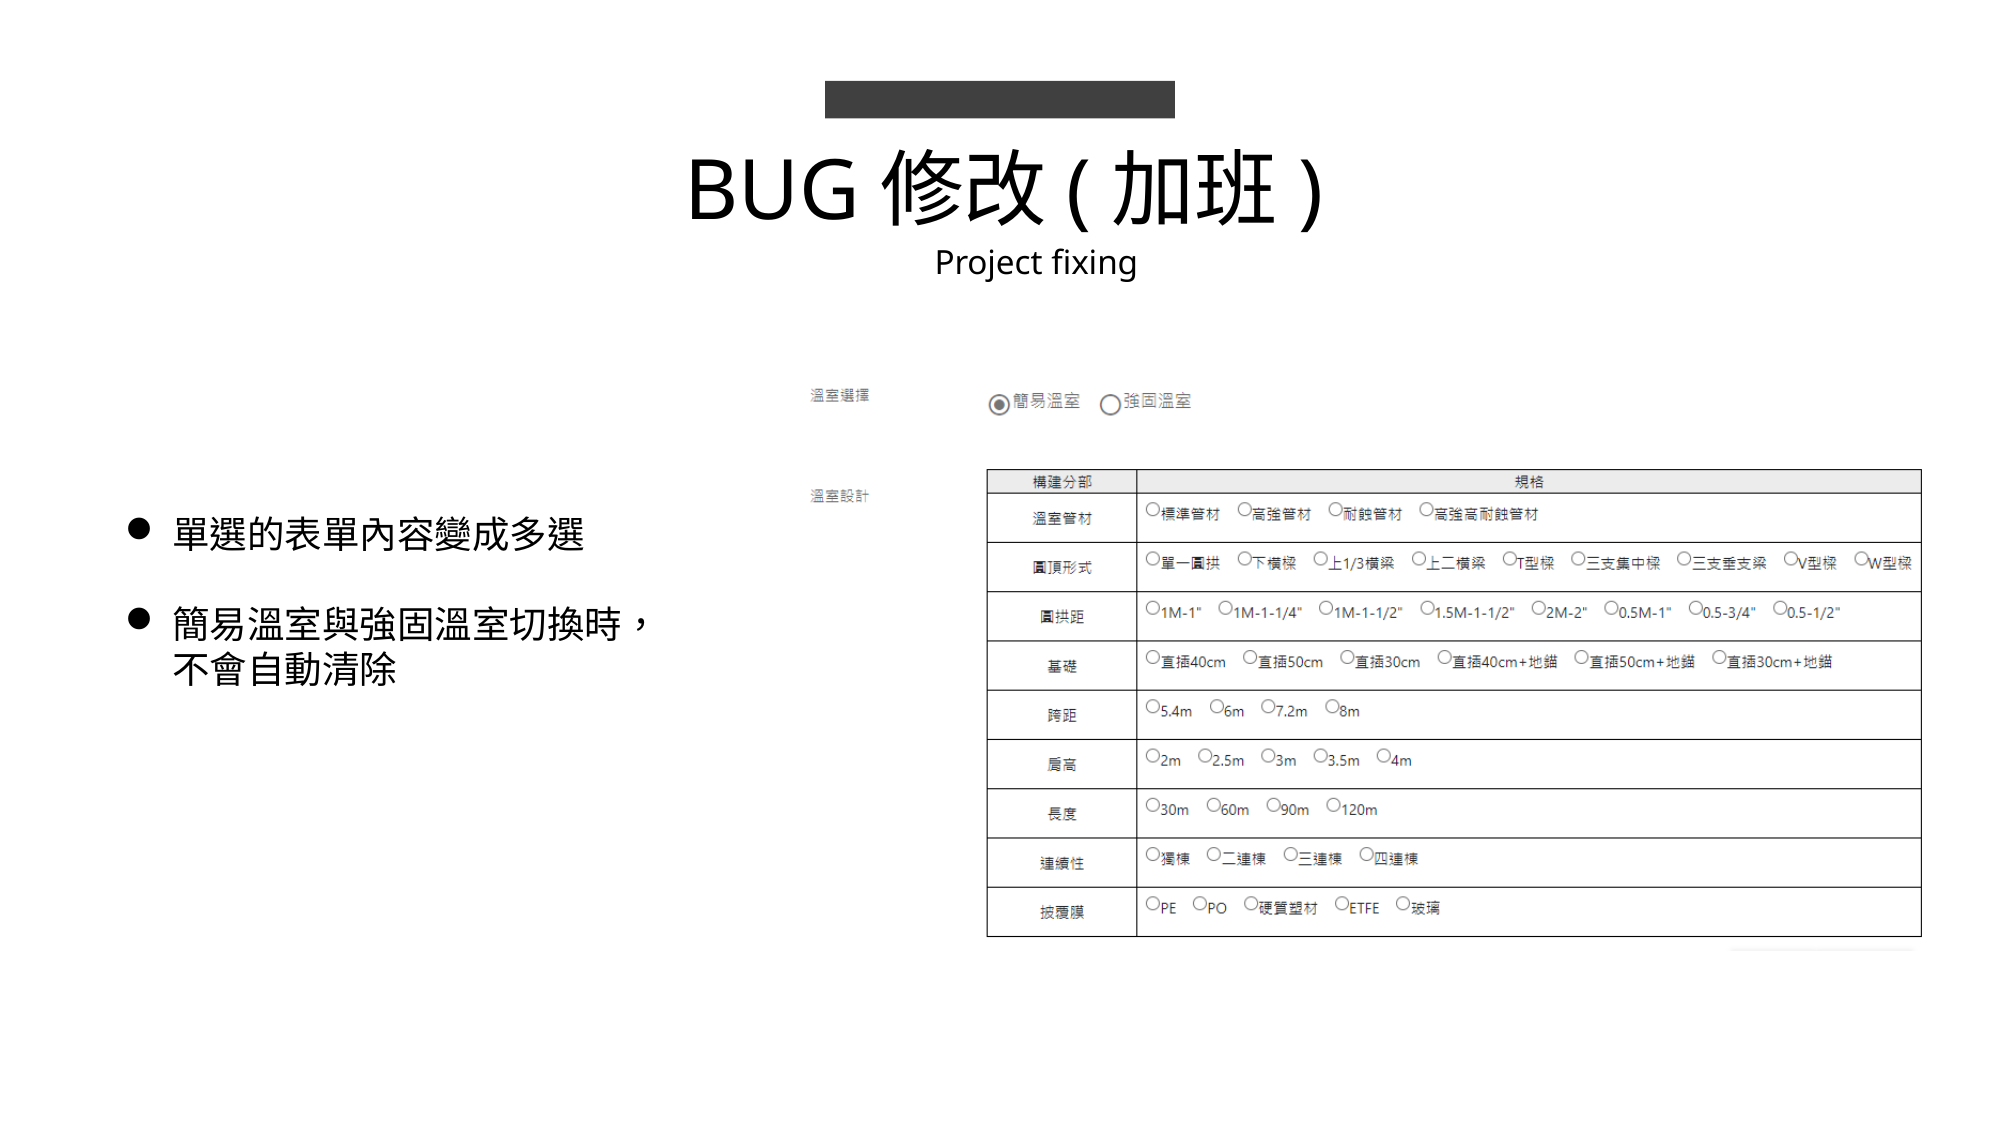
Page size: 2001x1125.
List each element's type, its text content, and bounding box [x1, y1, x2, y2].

text_box [824, 80, 1176, 119]
text_box 單選的表單內容變成多選 簡易溫室與強固溫室切換時，不會自動清除 [110, 503, 660, 699]
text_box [451, 129, 1580, 290]
picture [728, 362, 2000, 951]
